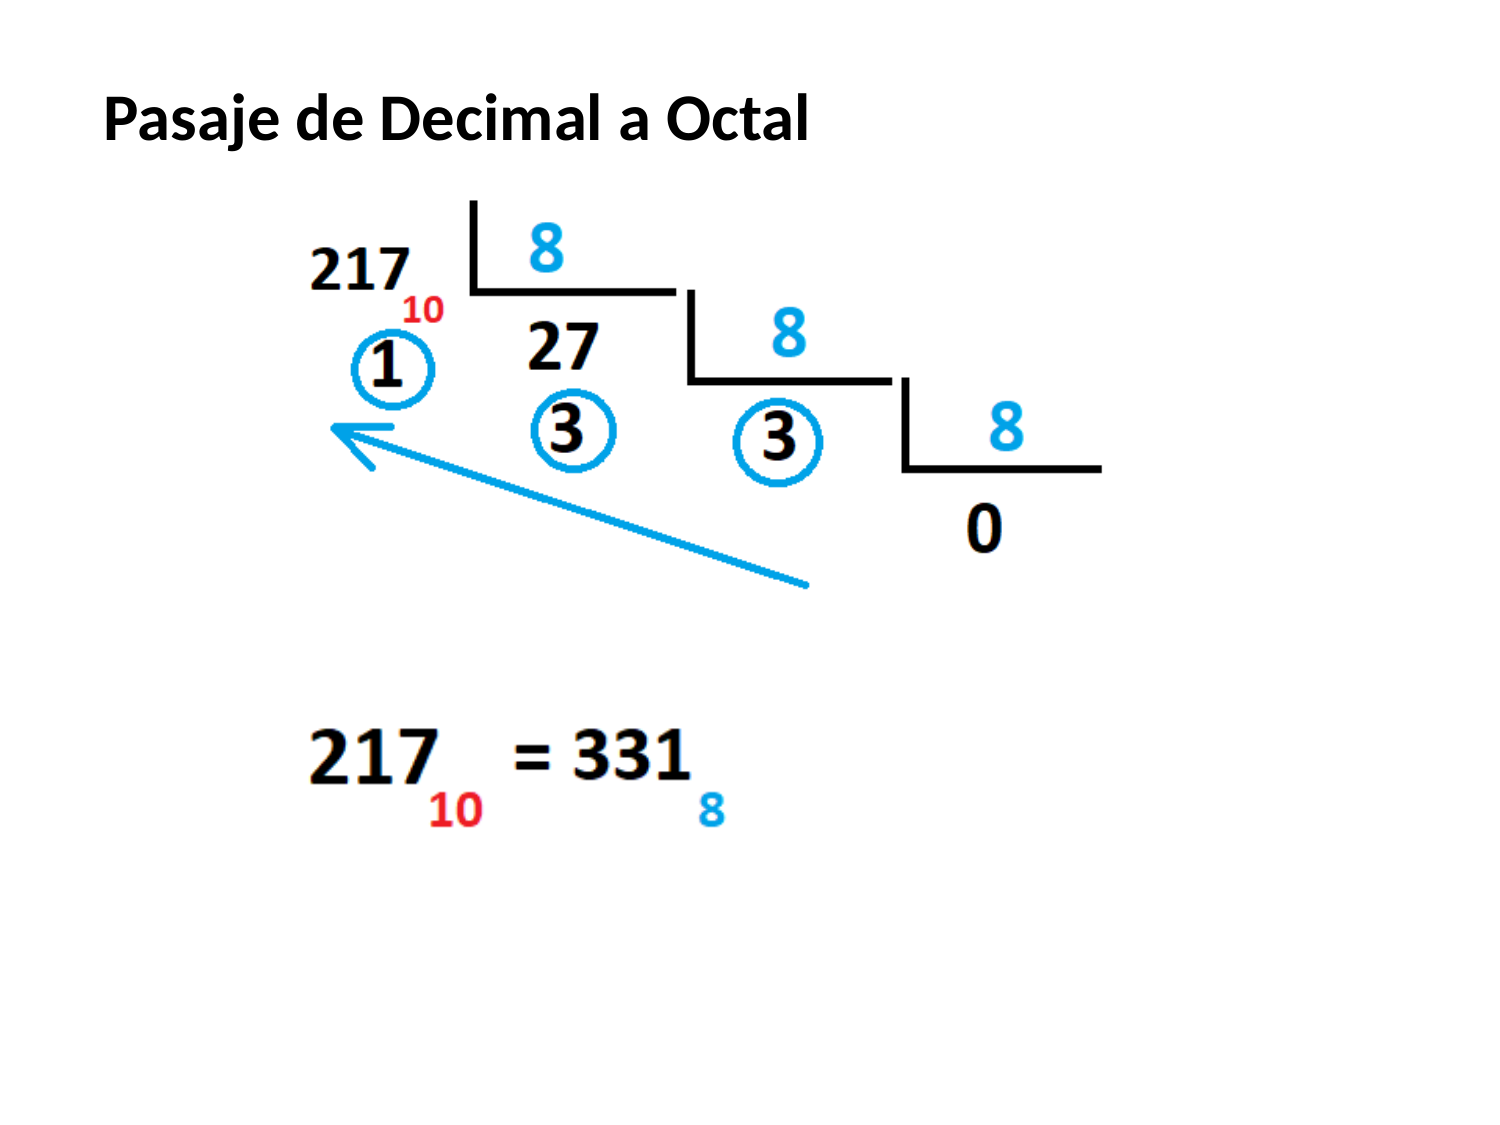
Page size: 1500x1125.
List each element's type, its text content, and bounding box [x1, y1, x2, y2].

text_box Pasaje de Decimal a Octal [88, 66, 963, 173]
picture [265, 195, 1124, 605]
picture [289, 668, 768, 858]
